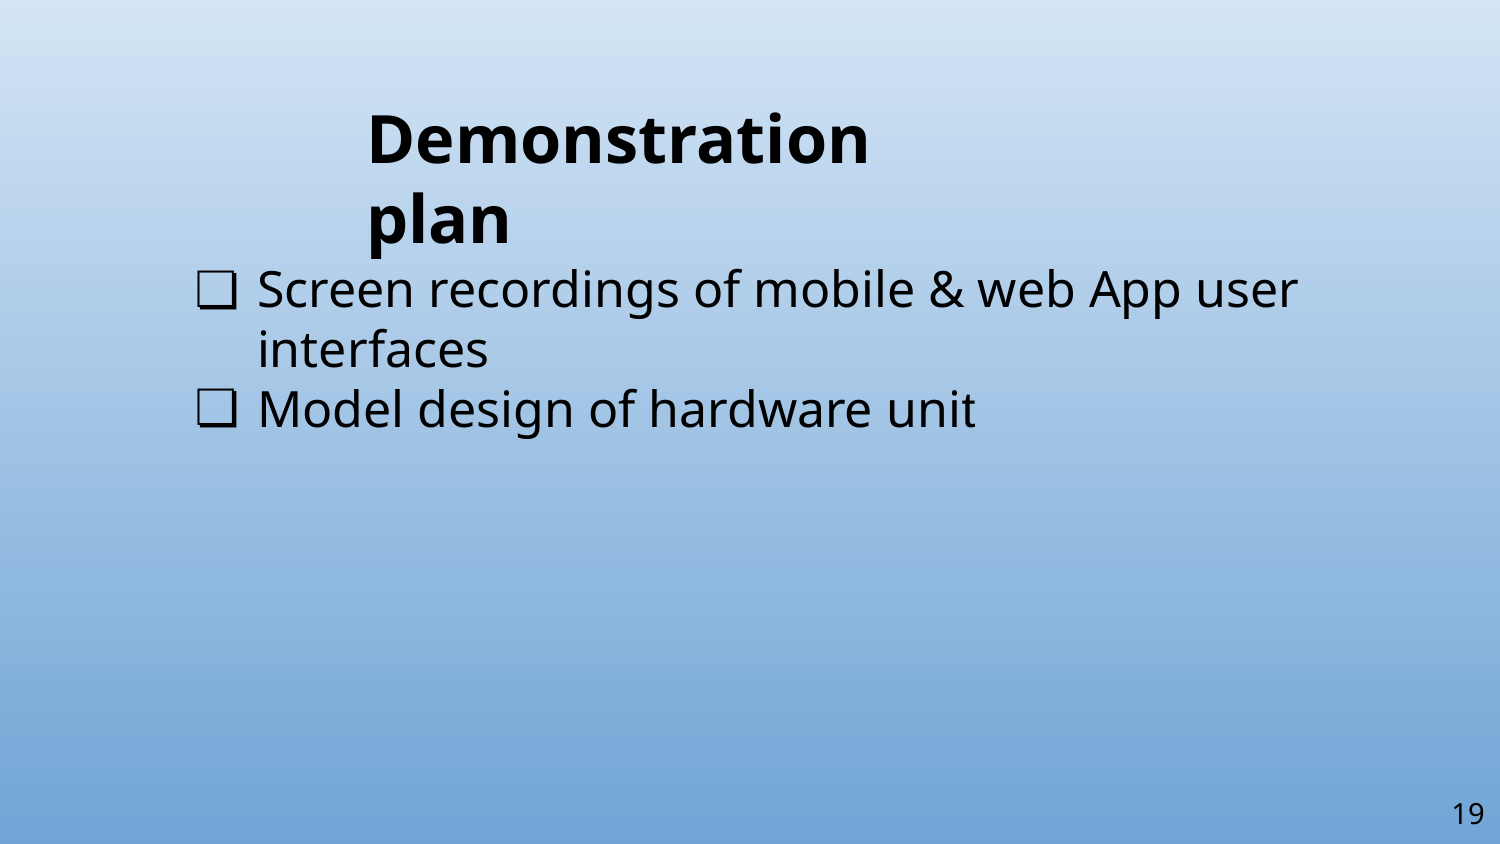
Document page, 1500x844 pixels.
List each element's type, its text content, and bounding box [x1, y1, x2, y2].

slide_number 19 [1410, 780, 1500, 844]
text_box Demonstration plan [351, 81, 1048, 242]
text_box Screen recordings of mobile & web App user interfaces Model design of hardware unit [167, 242, 1410, 453]
